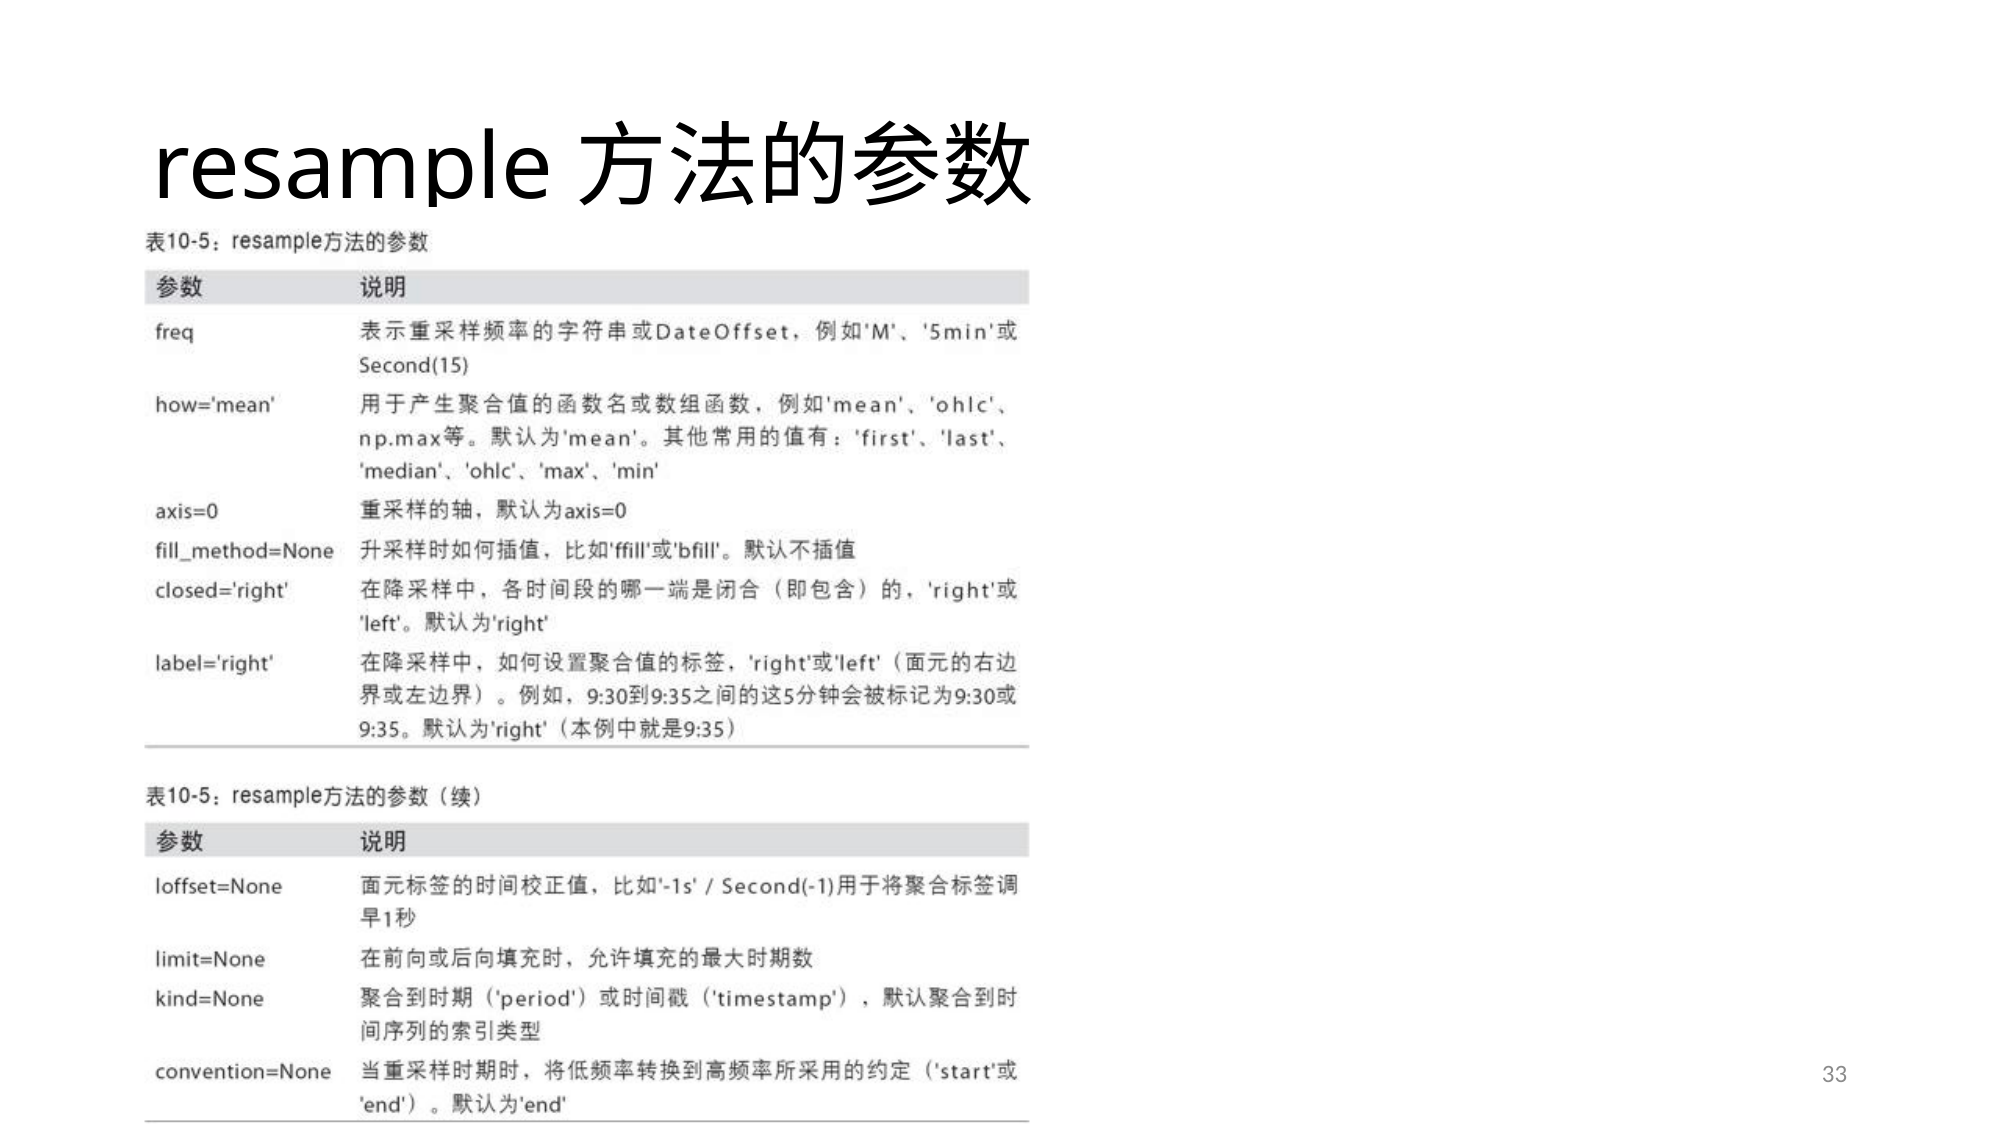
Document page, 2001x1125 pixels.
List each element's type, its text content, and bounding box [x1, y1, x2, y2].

title resample方法的参数 [137, 59, 1863, 278]
slide_number 33 [1412, 1042, 1863, 1103]
picture [137, 207, 1075, 1125]
